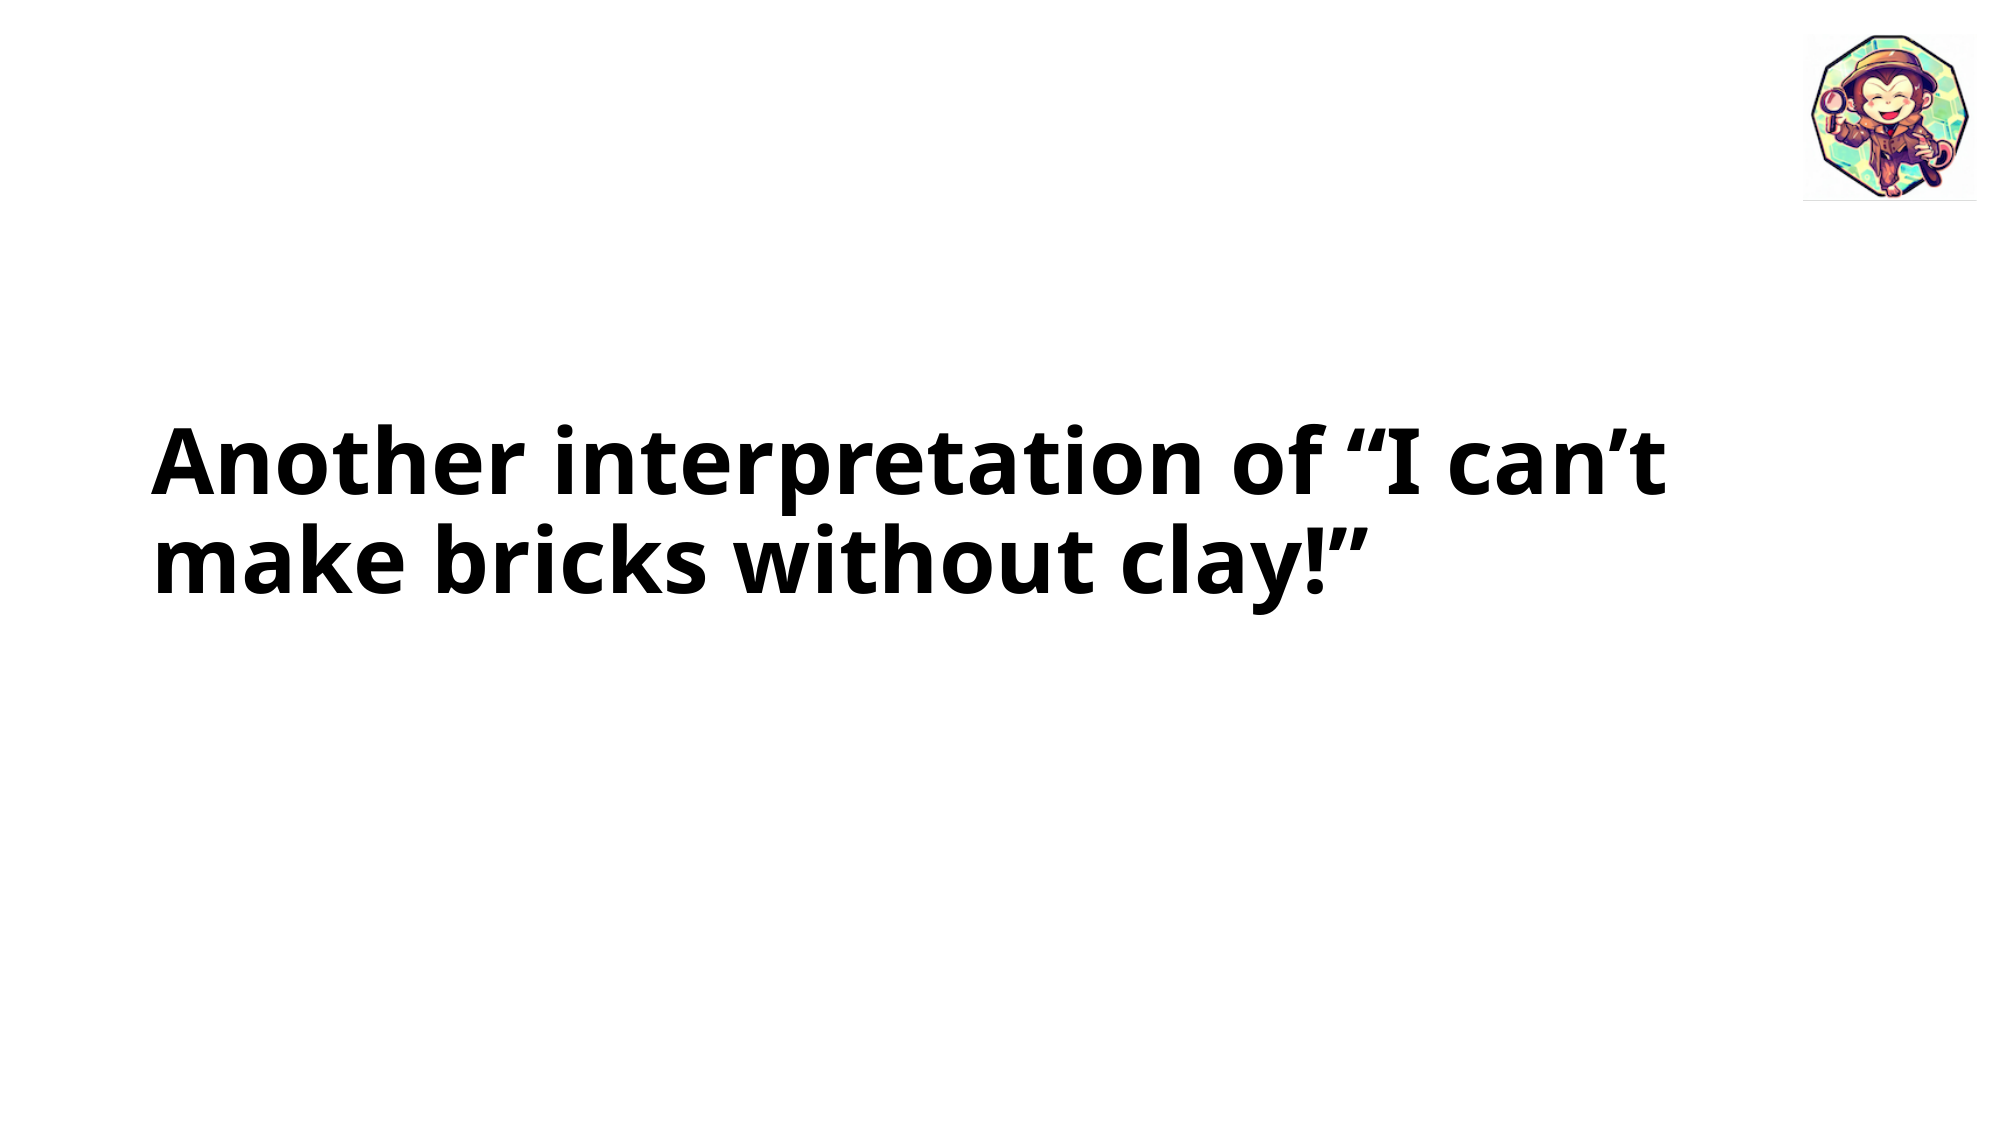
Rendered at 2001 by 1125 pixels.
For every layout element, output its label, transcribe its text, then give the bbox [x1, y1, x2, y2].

picture [1803, 34, 1978, 209]
title Another interpretation of “I can’t make bricks without clay!” [136, 280, 1862, 749]
